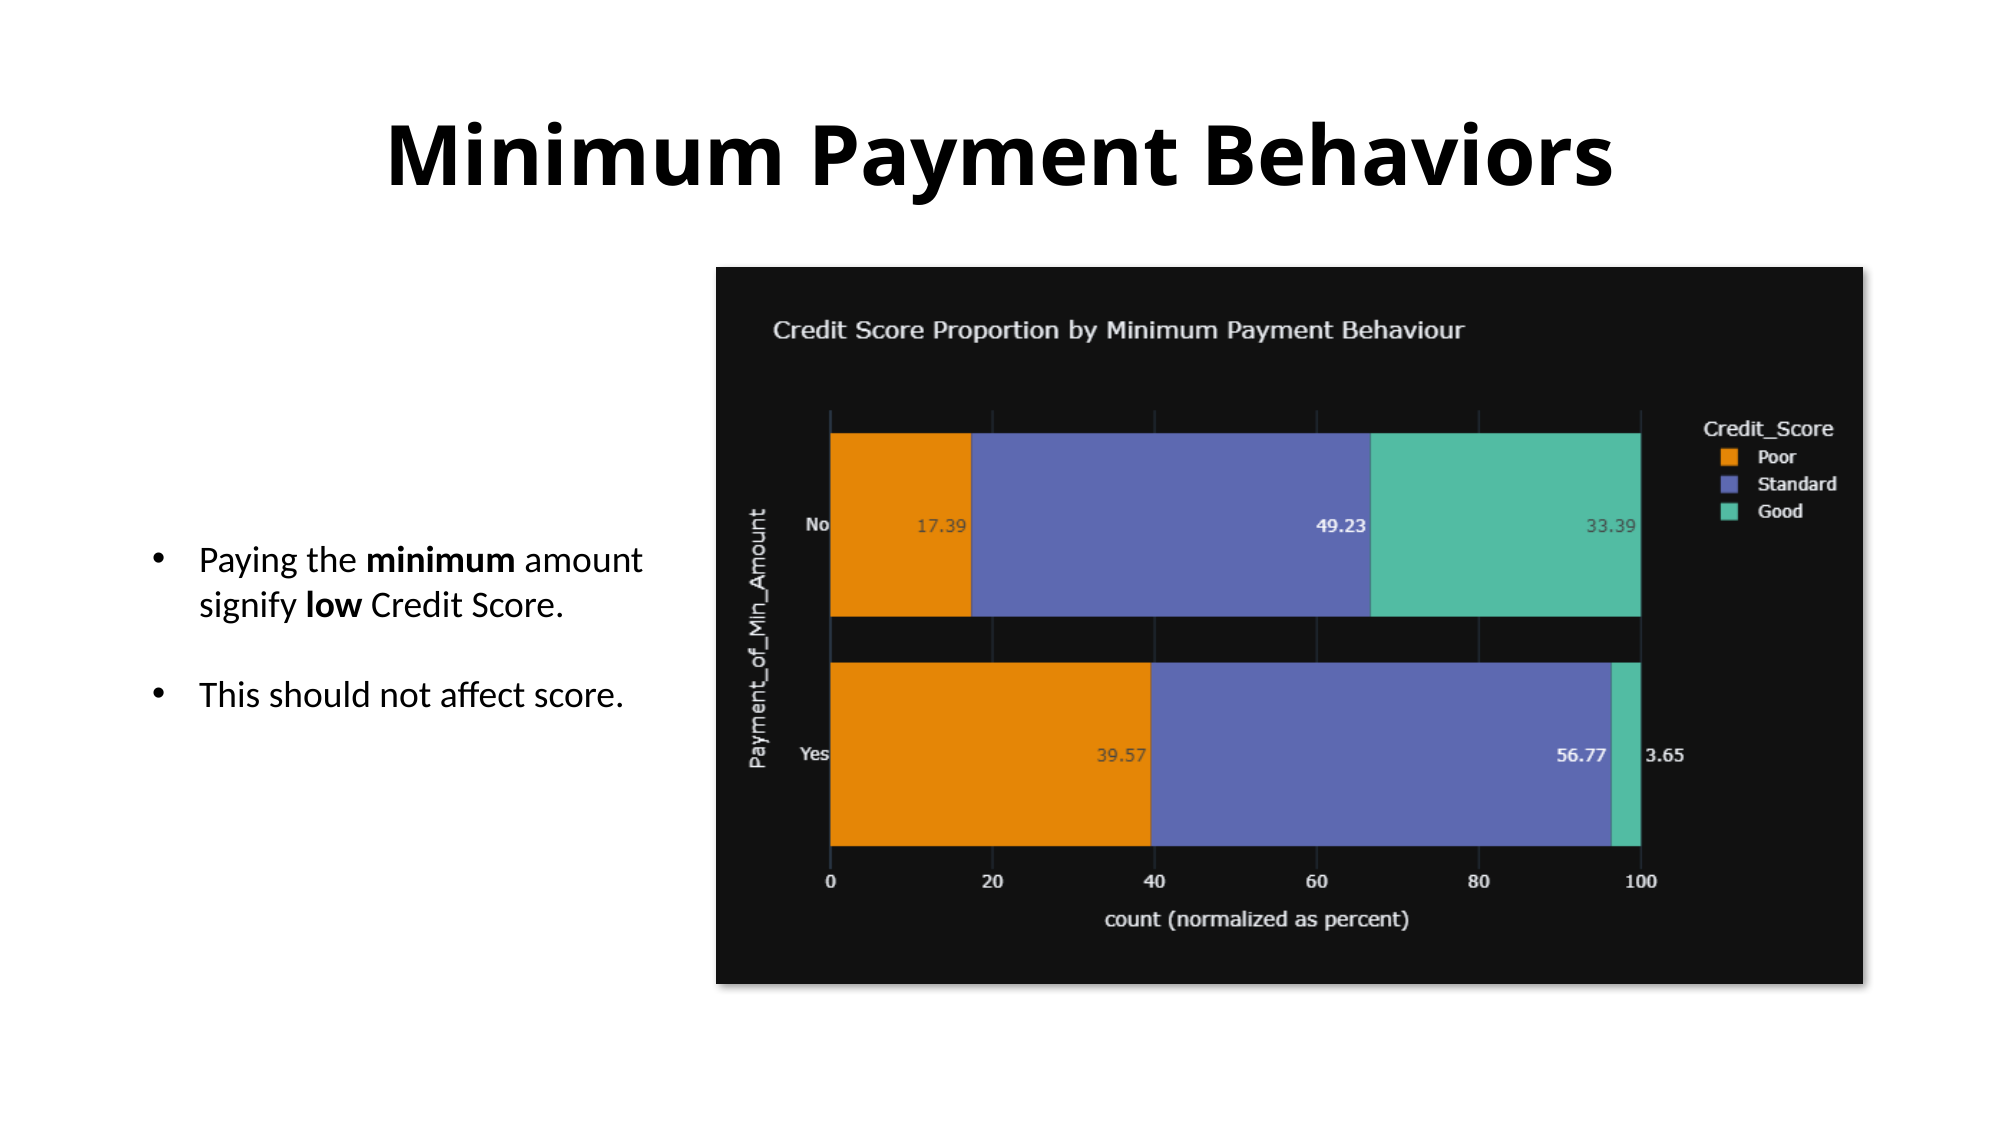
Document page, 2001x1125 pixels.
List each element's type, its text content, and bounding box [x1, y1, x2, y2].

title Minimum Payment Behaviors [136, 85, 1863, 232]
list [716, 267, 1863, 984]
text_box Paying the minimum amount signify low Credit Score. This should not affect score. [137, 527, 716, 723]
